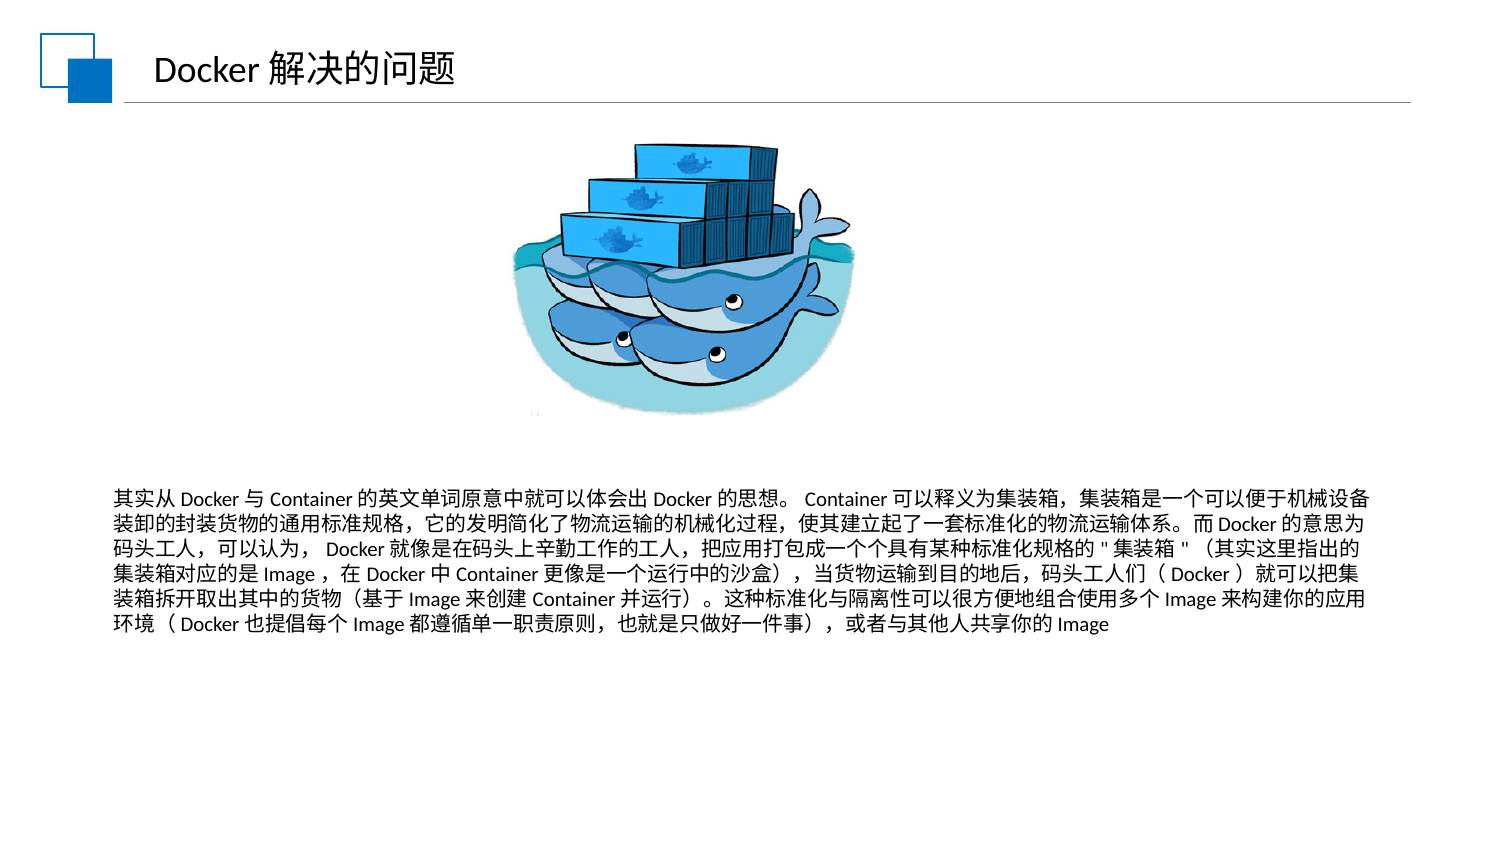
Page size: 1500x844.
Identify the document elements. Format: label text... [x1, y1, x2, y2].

picture [493, 119, 895, 416]
text_box 其实从Docker与Container的英文单词原意中就可以体会出Docker的思想。Container可以释义为集装箱，集装箱是一个可以便于机械设备装卸的封装货物的通用标准规格，它的发明简化了物流运输的机械化过程，使其建立起了一套标准化的物流运输体系。而Docker的意思为码头工人，可以认为，Docker就像是在码头上辛勤工作的工人，把应用打包成一个个具有某种标准化规格的"集装箱"（其实这里指出的集装箱对应的是Image，在Docker中Container更像是一个运行中的沙盒），当货物运输到目的地后，码头工人们（Docker）就可以把集装箱拆开取出其中的货物（基于Image来创建Container并运行）。这种标准化与隔离性可以很方便地组合使用多个Image来构建你的应用环境（Docker也提倡每个Image都遵循单一职责原则，也就是只做好一件事），或者与其他人共享你的Image [98, 478, 1387, 643]
text_box Docker解决的问题 [139, 37, 620, 98]
